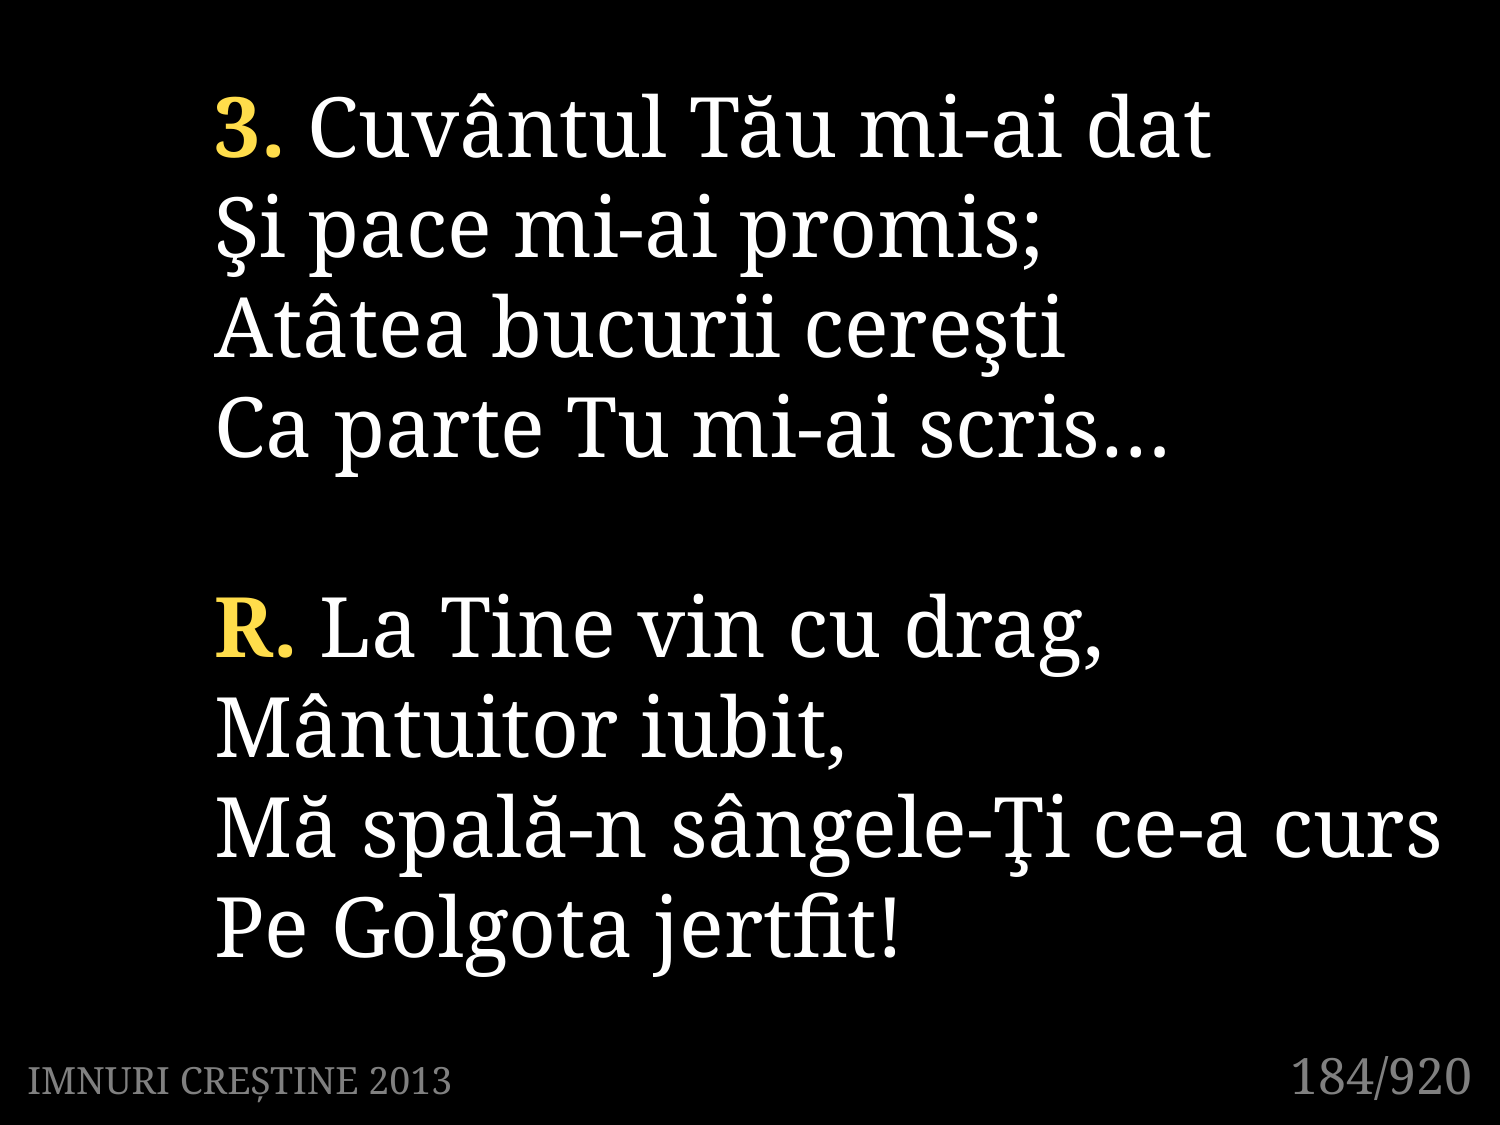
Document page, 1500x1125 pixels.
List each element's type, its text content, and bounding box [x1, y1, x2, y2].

text_box 184/920 [637, 1037, 1488, 1113]
text_box IMNURI CREȘTINE 2013 [12, 1049, 637, 1110]
text_box 3. Cuvântul Tău mi-ai dat Şi pace mi-ai promis; Atâtea bucurii cereşti Ca parte Tu mi-ai scris… R. La Tine vin cu drag, Mântuitor iubit, Mă spală-n sângele-Ţi ce-a curs Pe Golgota jertfit! [200, 67, 1500, 982]
